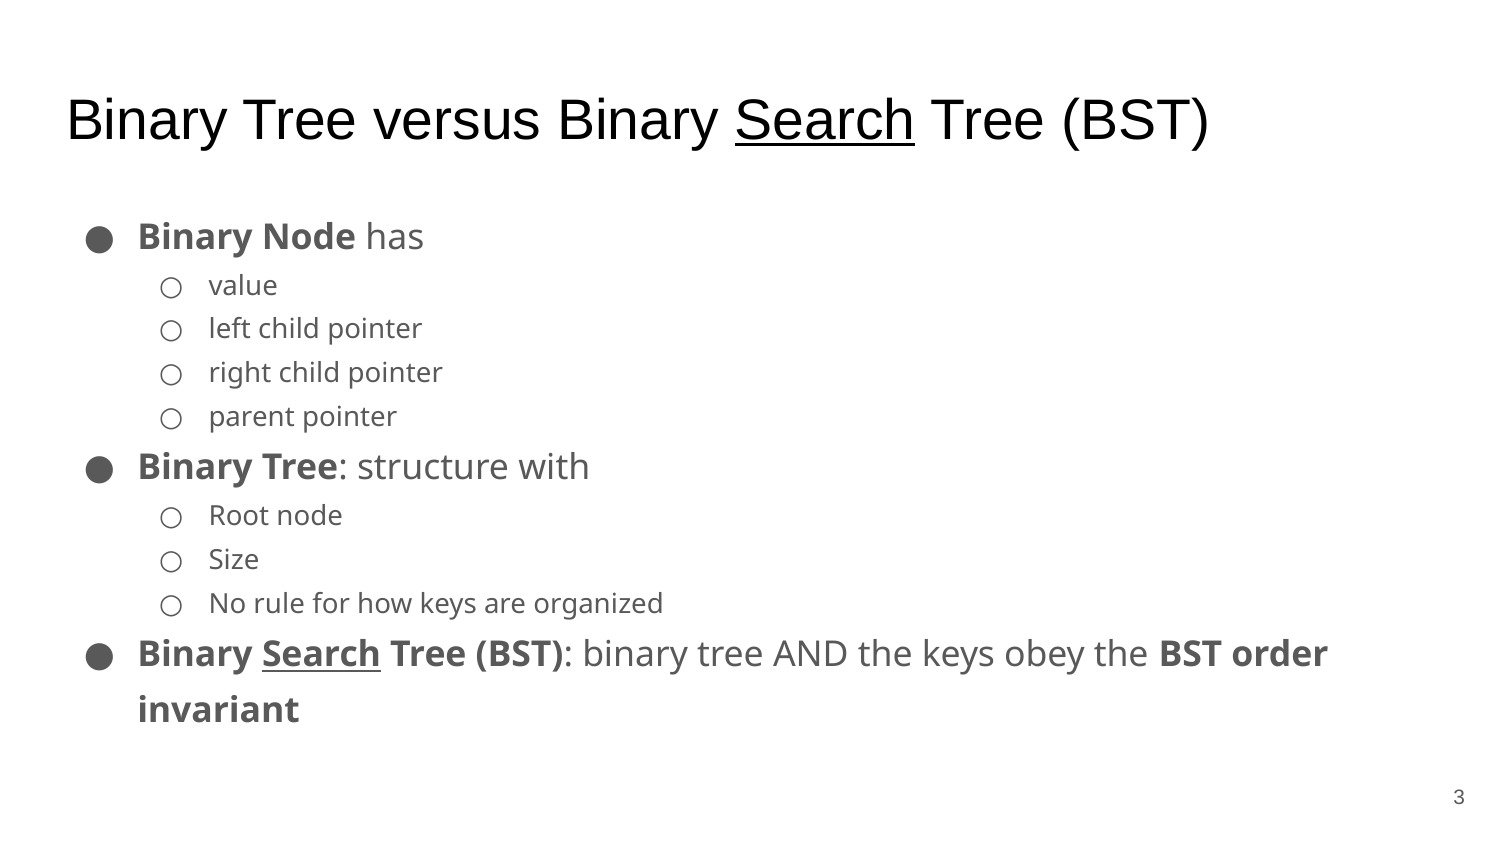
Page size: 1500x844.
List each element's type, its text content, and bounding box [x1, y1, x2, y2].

list Binary Node has value left child pointer right child pointer parent pointer Binary Tree: structure with Root node Size No rule for how keys are organized Binary Search Tree (BST): binary tree AND the keys obey the BST order invariant [51, 189, 1449, 750]
title Binary Tree versus Binary Search Tree (BST) [51, 72, 1449, 167]
slide_number ‹#› [1389, 764, 1480, 830]
